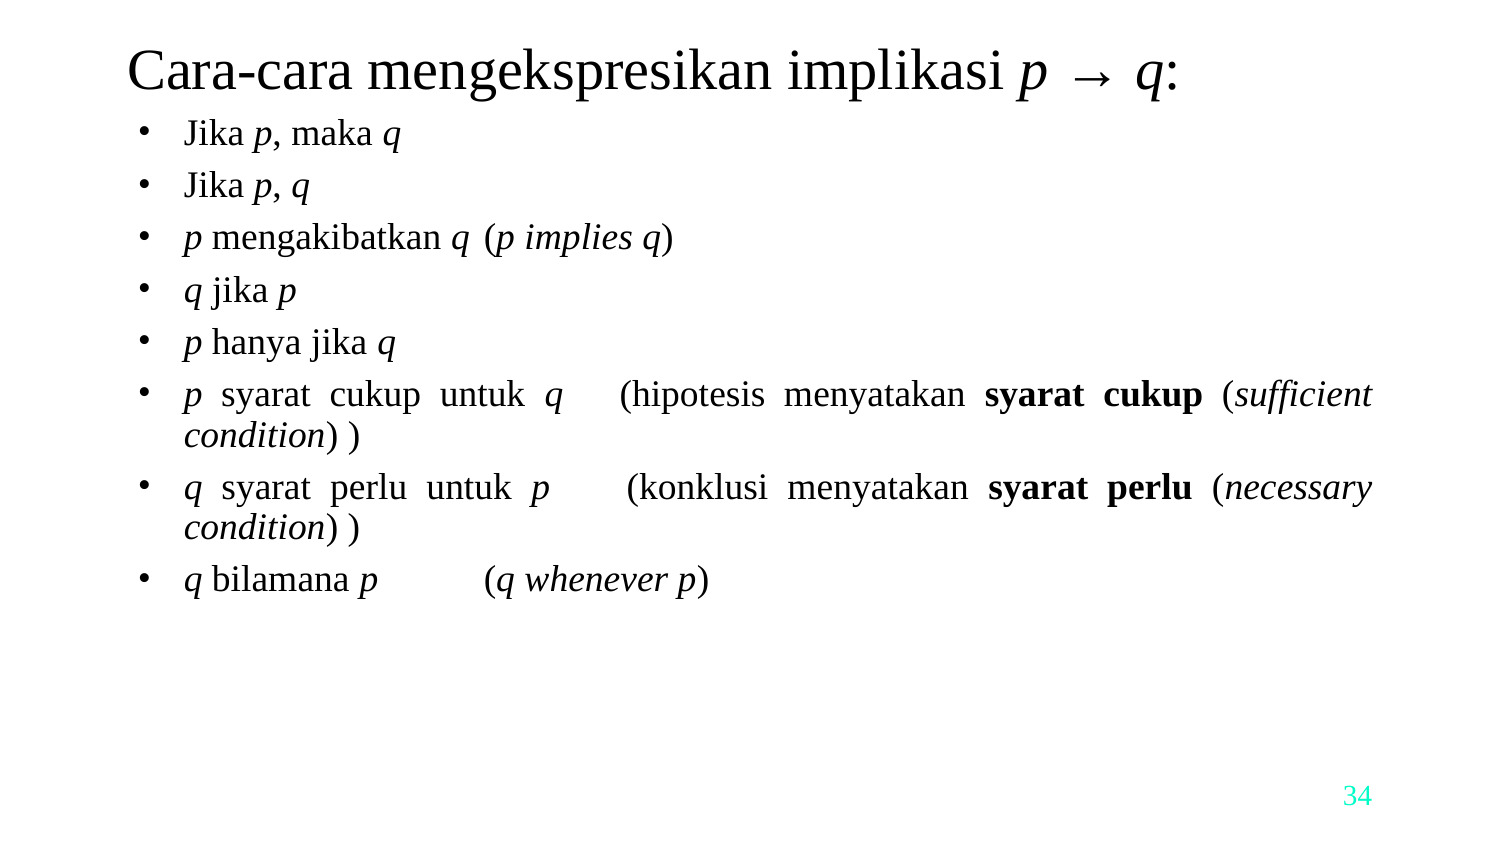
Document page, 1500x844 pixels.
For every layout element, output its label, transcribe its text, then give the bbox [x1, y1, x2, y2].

text_box ‹#› [1074, 768, 1388, 825]
list Cara-cara mengekspresikan implikasi p → q: Jika p, maka q Jika p, q p mengakibatkan q (p implies q) q jika p p hanya jika q p syarat cukup untuk q (hipotesis menyatakan syarat cukup (sufficient condition) ) q syarat perlu untuk p (konklusi menyatakan syarat perlu (necessary condition) ) q bilamana p (q whenever p) [112, 31, 1388, 679]
